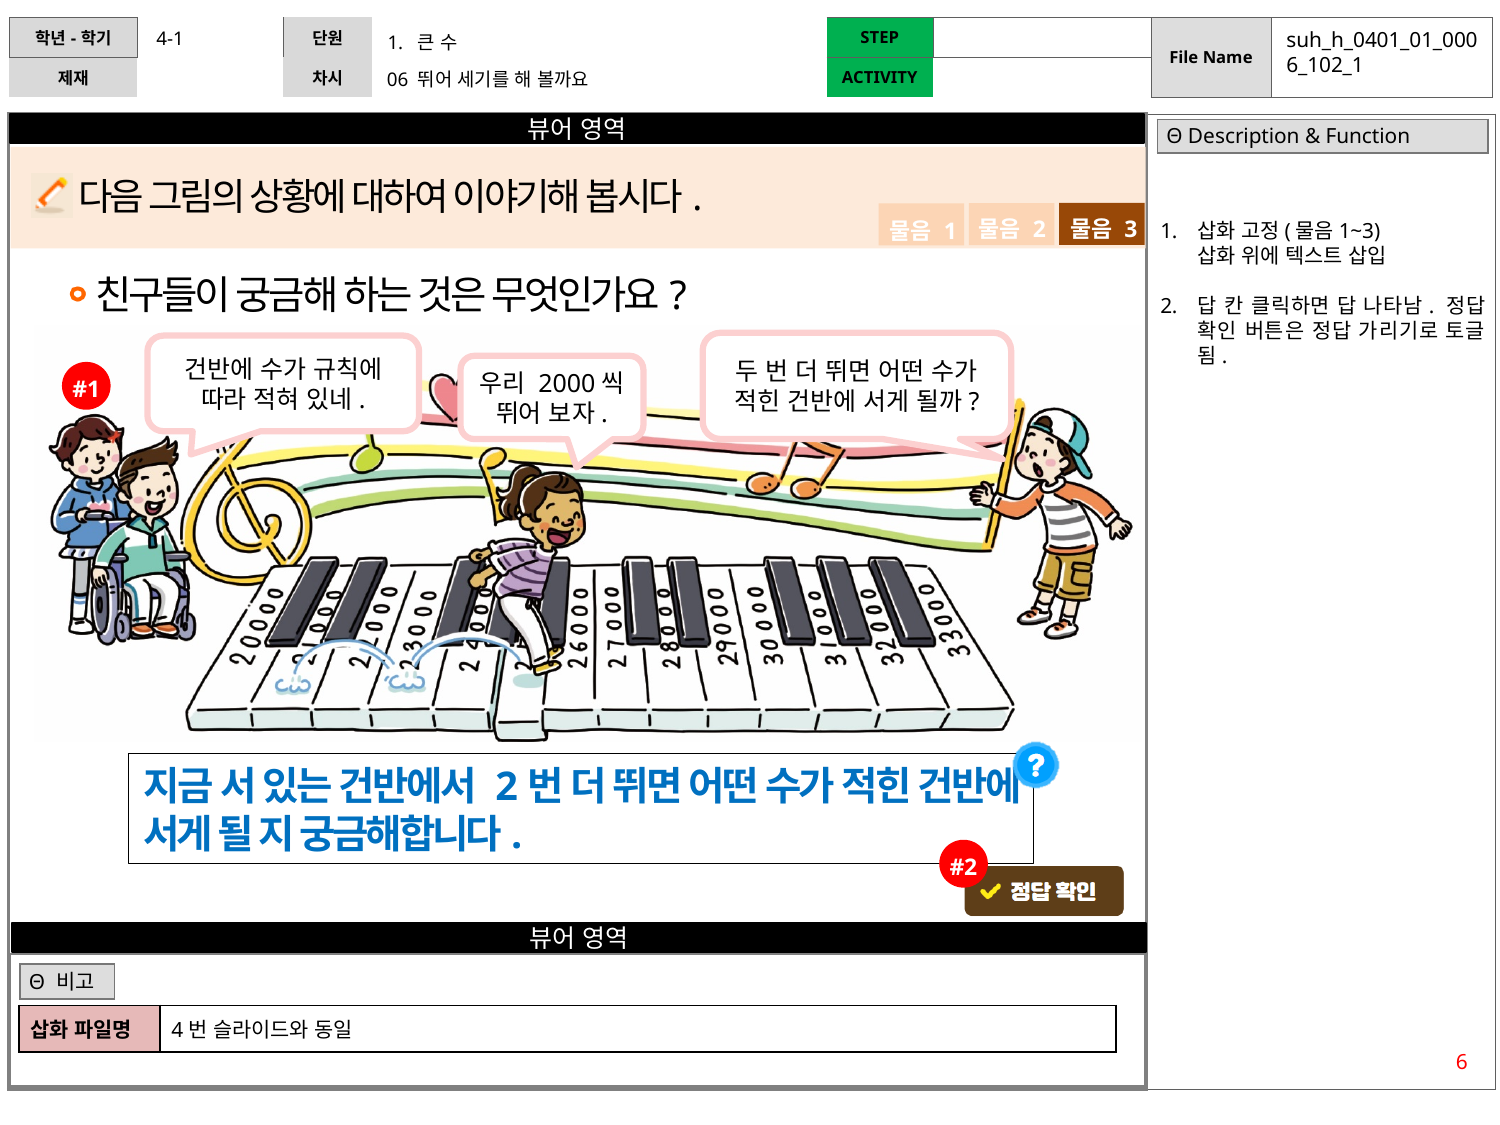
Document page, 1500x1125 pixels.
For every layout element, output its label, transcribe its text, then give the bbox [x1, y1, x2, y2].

table_header 4번 슬라이드와 동일 [161, 1006, 1115, 1051]
text_box suh_h_0401_01_0006_102_1 [1271, 18, 1500, 84]
text_box 1. 큰 수 [372, 23, 828, 48]
picture [67, 282, 87, 304]
picture [31, 173, 73, 218]
text_box [9, 145, 1148, 251]
picture [34, 324, 1142, 795]
text_box 물음 2 [963, 193, 1066, 250]
text_box 친구들이 궁금해 하는 것은 무엇인가요? [80, 262, 768, 323]
table_header Θ Description & Function [1158, 120, 1487, 152]
picture [963, 863, 1126, 918]
text_box 지금 서 있는 건반에서 2번 더 뛰면 어떤 수가 적힌 건반에 서게 될 지 궁금해합니다. [128, 753, 1034, 864]
text_box 다음 그림의 상황에 대하여 이야기해 봅시다. [63, 165, 1145, 225]
text_box 06 뛰어 세기를 해 볼까요 [372, 60, 821, 96]
text_box 4-1 [141, 18, 284, 55]
text_box 물음 3 [1066, 193, 1145, 250]
text_box 물음 1 [874, 195, 984, 252]
table_header 삽화 파일명 [20, 1006, 159, 1051]
text_box 삽화 고정(물음1~3) 삽화 위에 텍스트 삽입 답 칸 클릭하면 답 나타남. 정답 확인 버튼은 정답 가리기로 토글 됨. [1145, 160, 1500, 401]
text_box #2 [937, 837, 990, 890]
